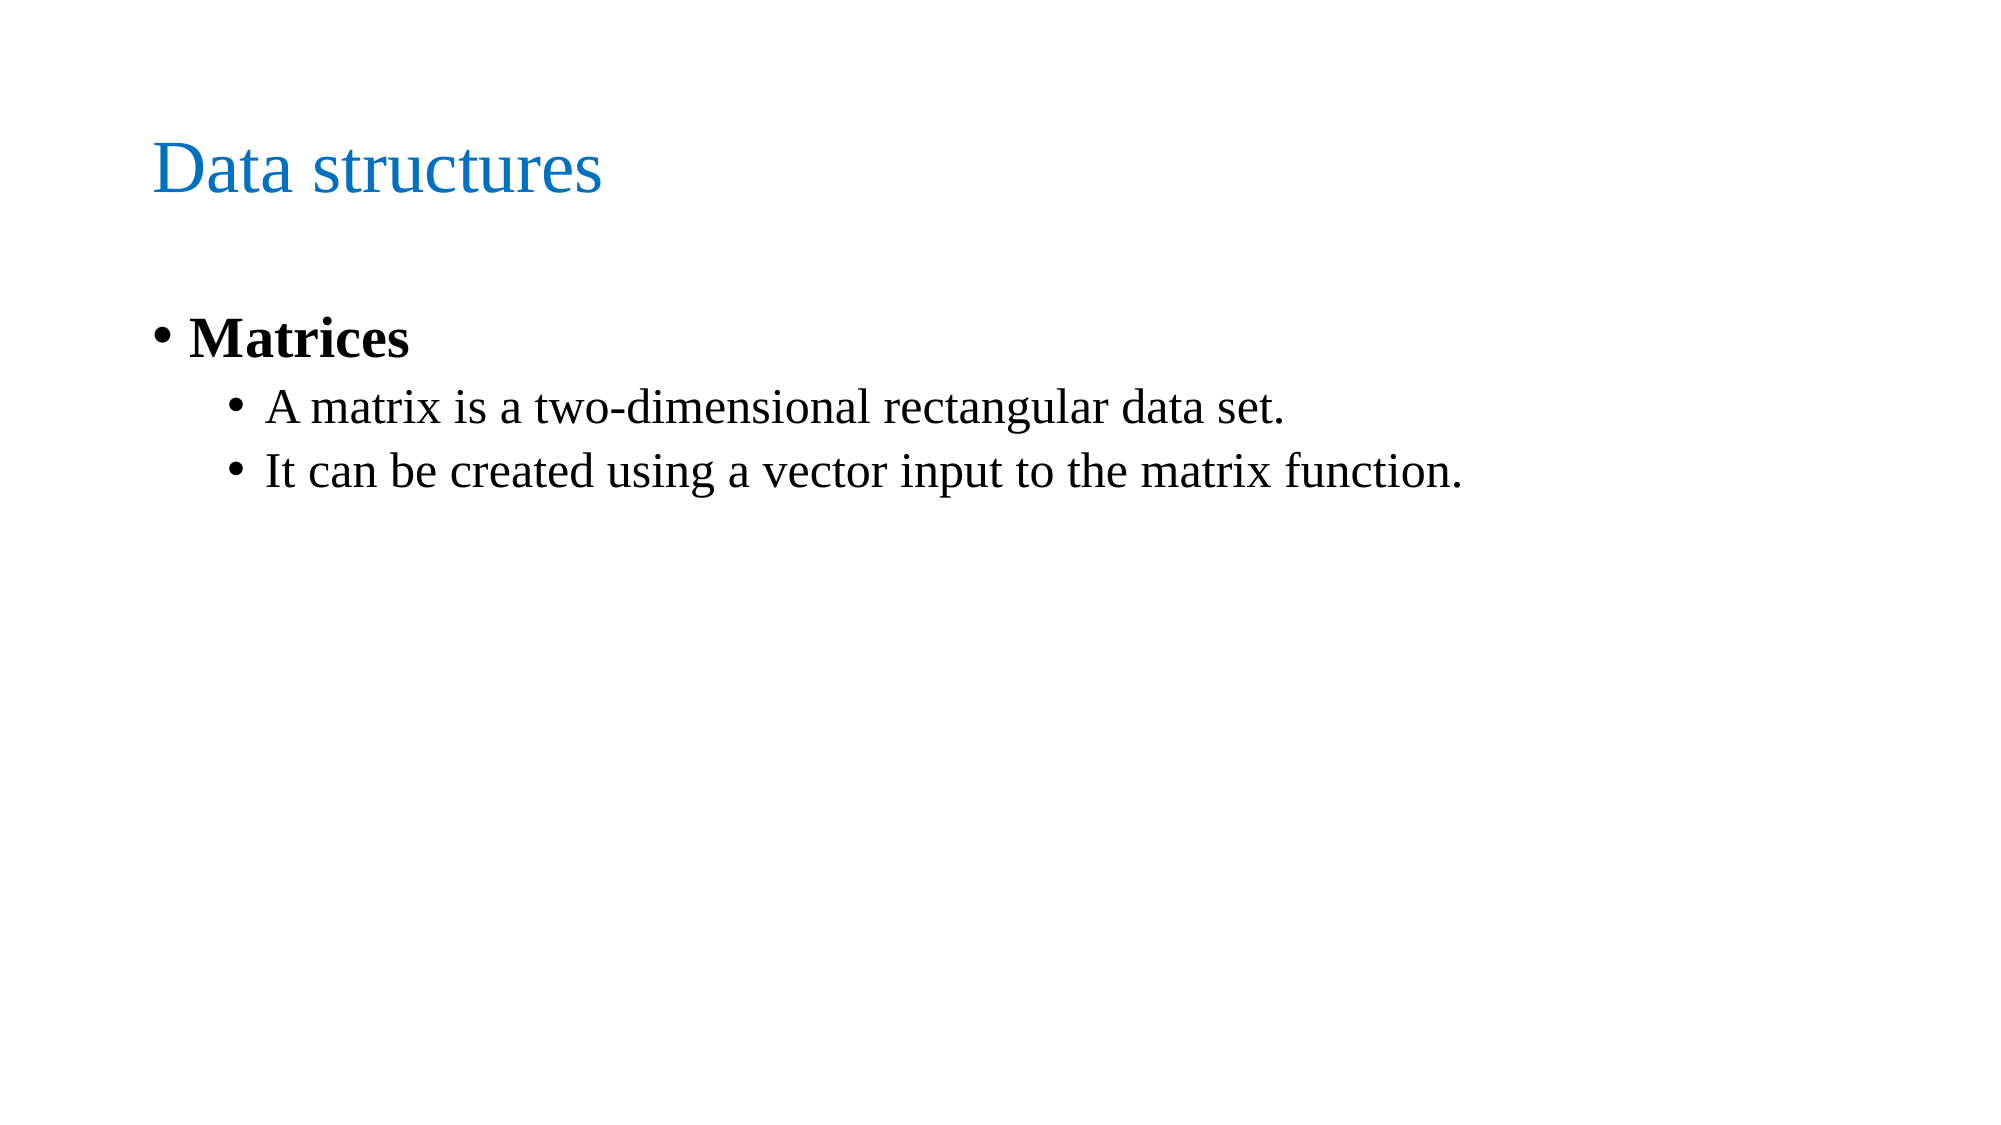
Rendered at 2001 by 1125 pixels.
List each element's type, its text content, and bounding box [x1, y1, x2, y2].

title Data structures [137, 59, 1863, 278]
list Matrices A matrix is a two-dimensional rectangular data set. It can be created using a vector input to the matrix function. [137, 299, 1863, 1014]
